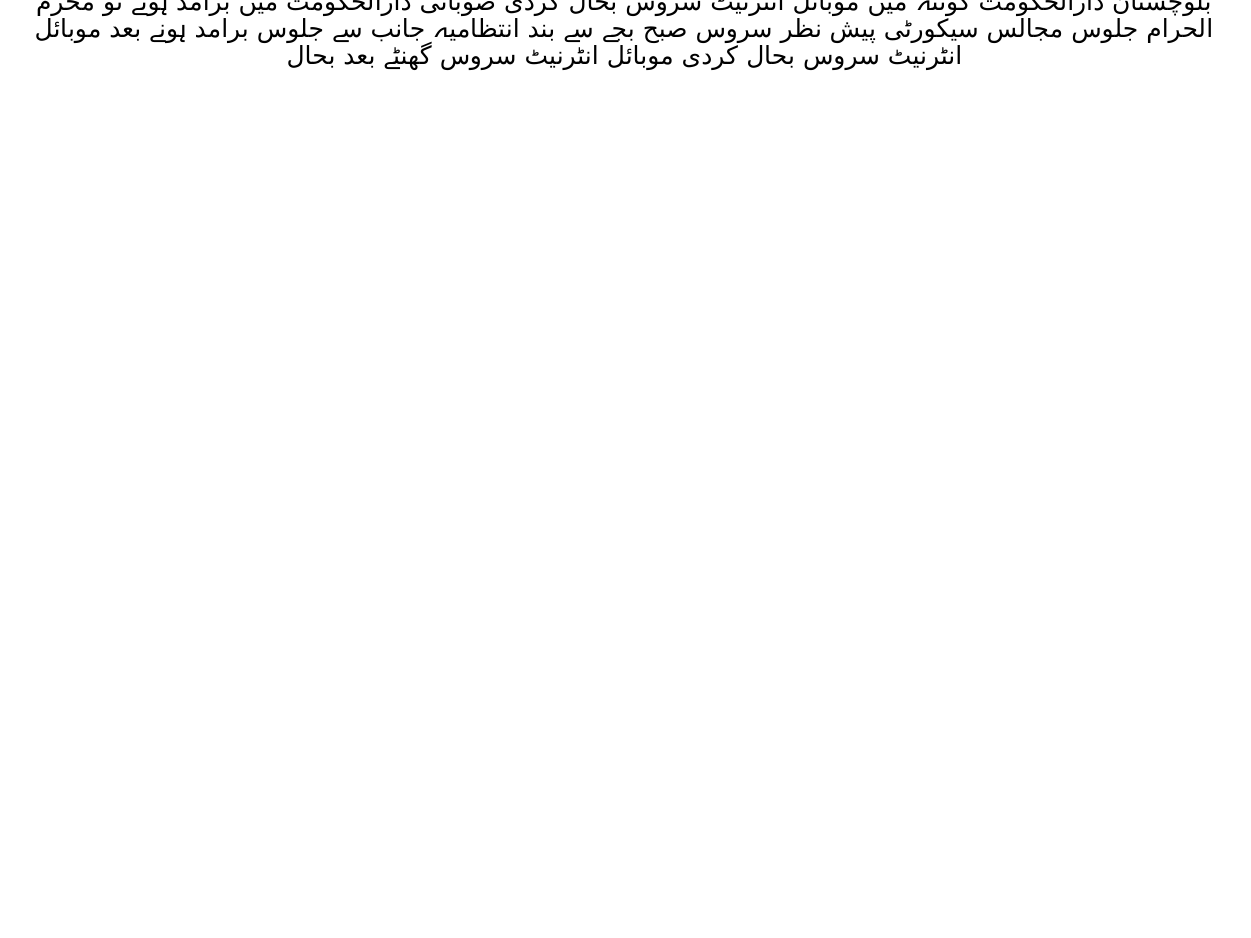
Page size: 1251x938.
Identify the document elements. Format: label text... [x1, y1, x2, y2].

title بلوچستان دارالحکومت کوئٹہ میں موبائل انٹرنیٹ سروس بحال کردی صوبائی دارالحکومت میں برآمد ہونے نو محرم الحرام جلوس مجالس سیکورٹی پیش نظر سروس صبح بجے سے بند انتظامیہ جانب سے جلوس برامد ہونے بعد موبائل انٹرنیٹ سروس بحال کردی موبائل انٹرنیٹ سروس گھنٹے بعد بحال [0, 0, 1250, 78]
